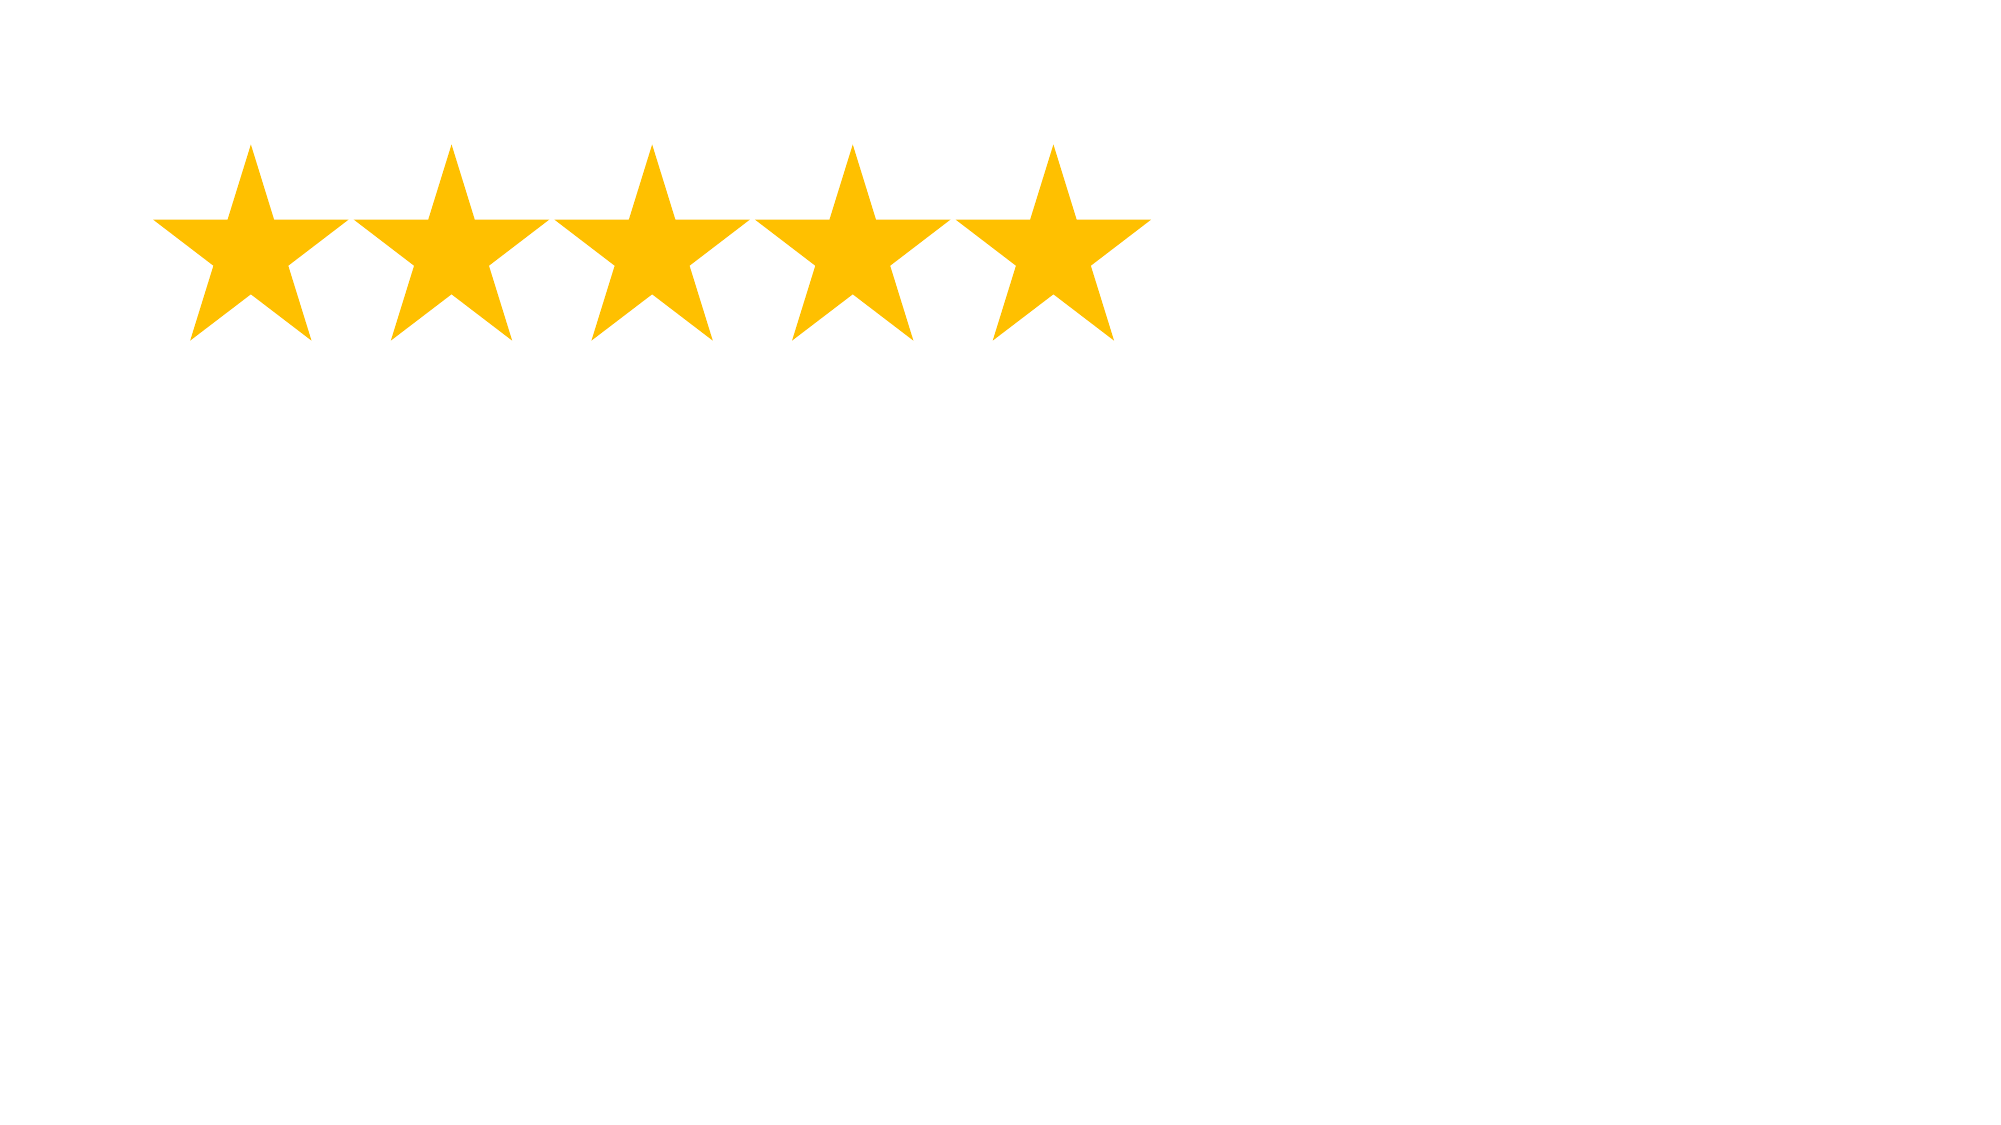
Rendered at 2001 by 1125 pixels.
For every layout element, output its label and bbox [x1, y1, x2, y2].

text_box [961, 151, 1146, 335]
text_box [159, 151, 343, 335]
text_box [560, 151, 744, 335]
text_box [761, 151, 945, 335]
text_box [359, 151, 544, 335]
